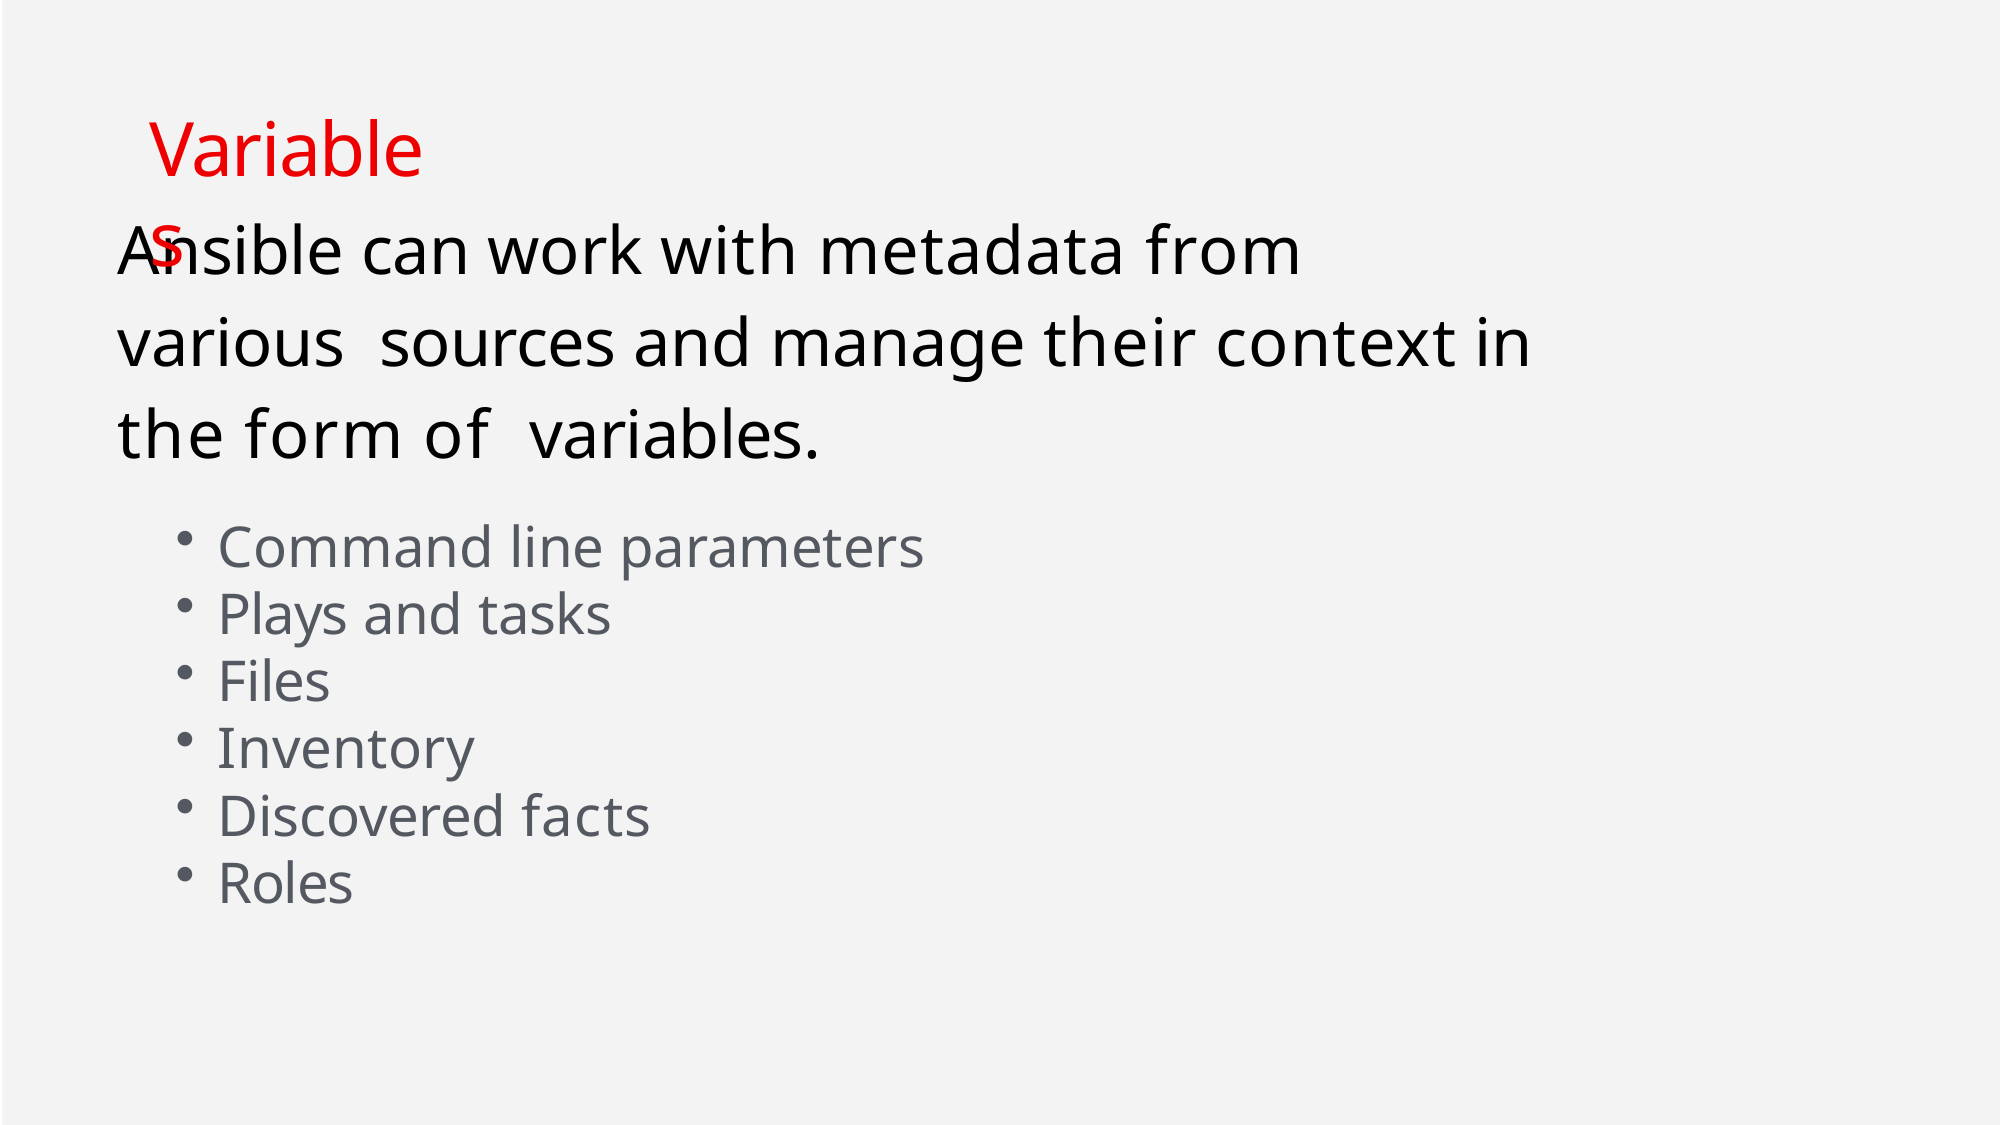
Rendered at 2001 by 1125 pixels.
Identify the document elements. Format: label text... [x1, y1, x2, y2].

text_box Ansible can work with metadata from various sources and manage their context in the form of variables. Command line parameters Plays and tasks Files Inventory Discovered facts Roles [115, 193, 1538, 915]
title Variables [147, 99, 453, 290]
